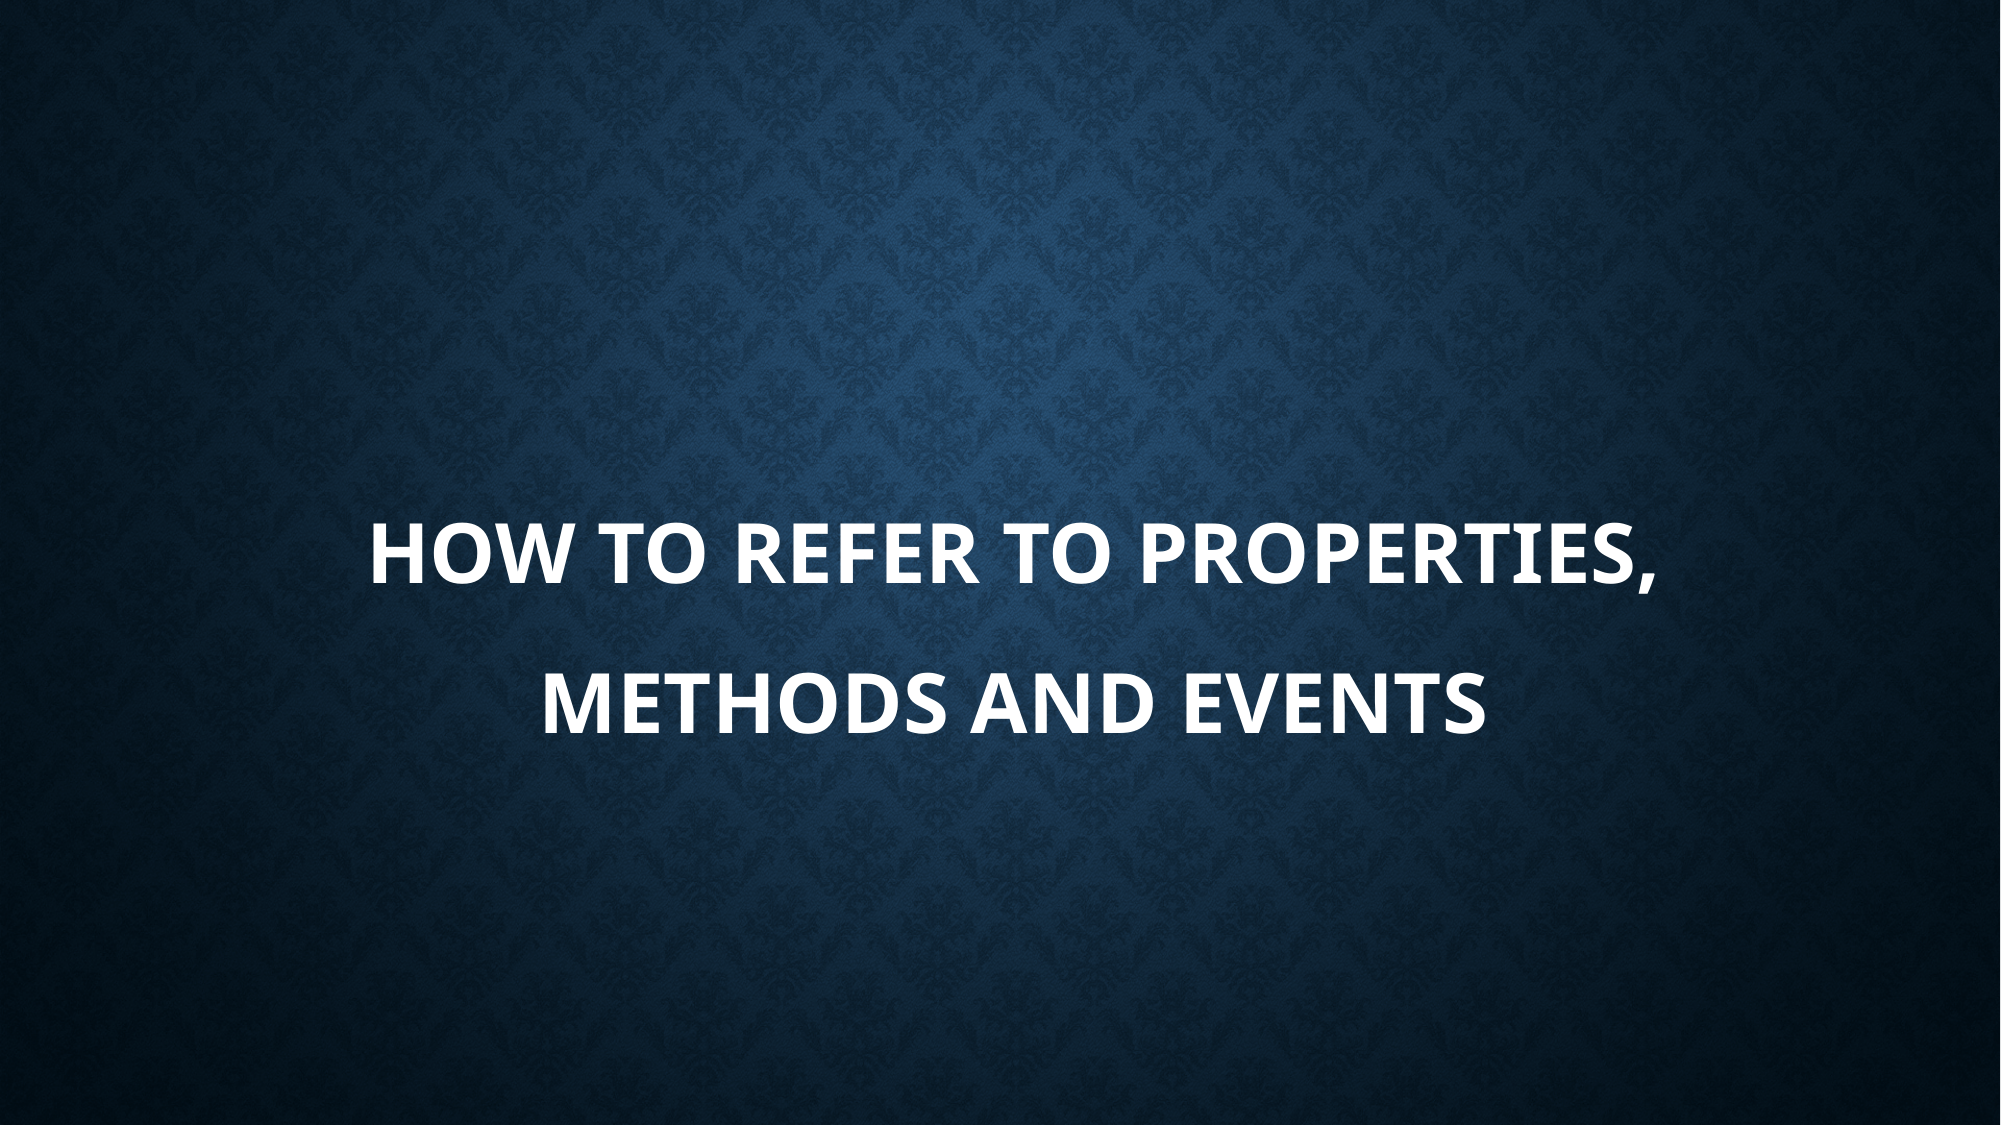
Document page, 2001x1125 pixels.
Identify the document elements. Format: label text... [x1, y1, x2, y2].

title How to refer to properties, methods and events [215, 409, 1812, 759]
